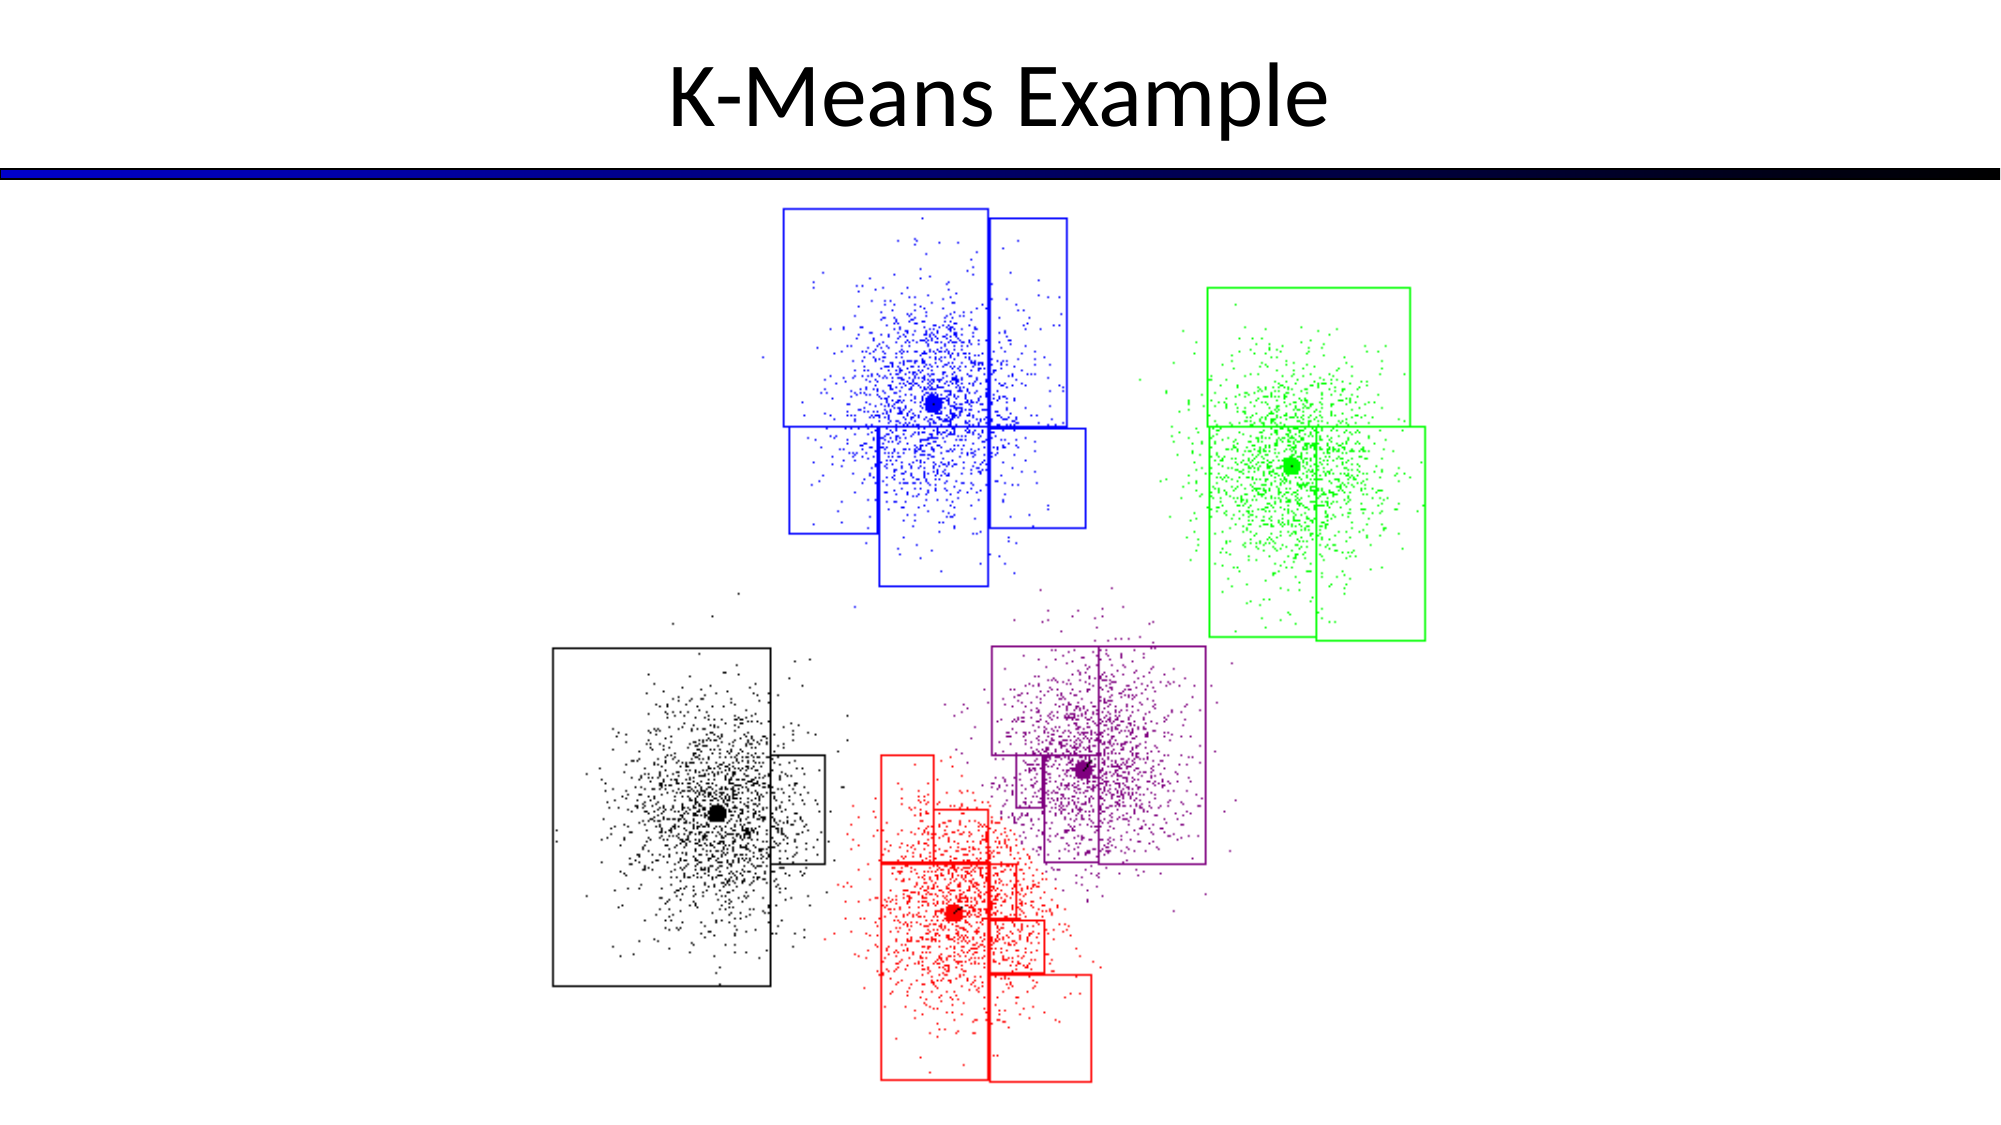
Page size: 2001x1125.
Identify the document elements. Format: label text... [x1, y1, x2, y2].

title K-Means Example [0, 0, 2000, 184]
picture [537, 199, 1451, 1101]
